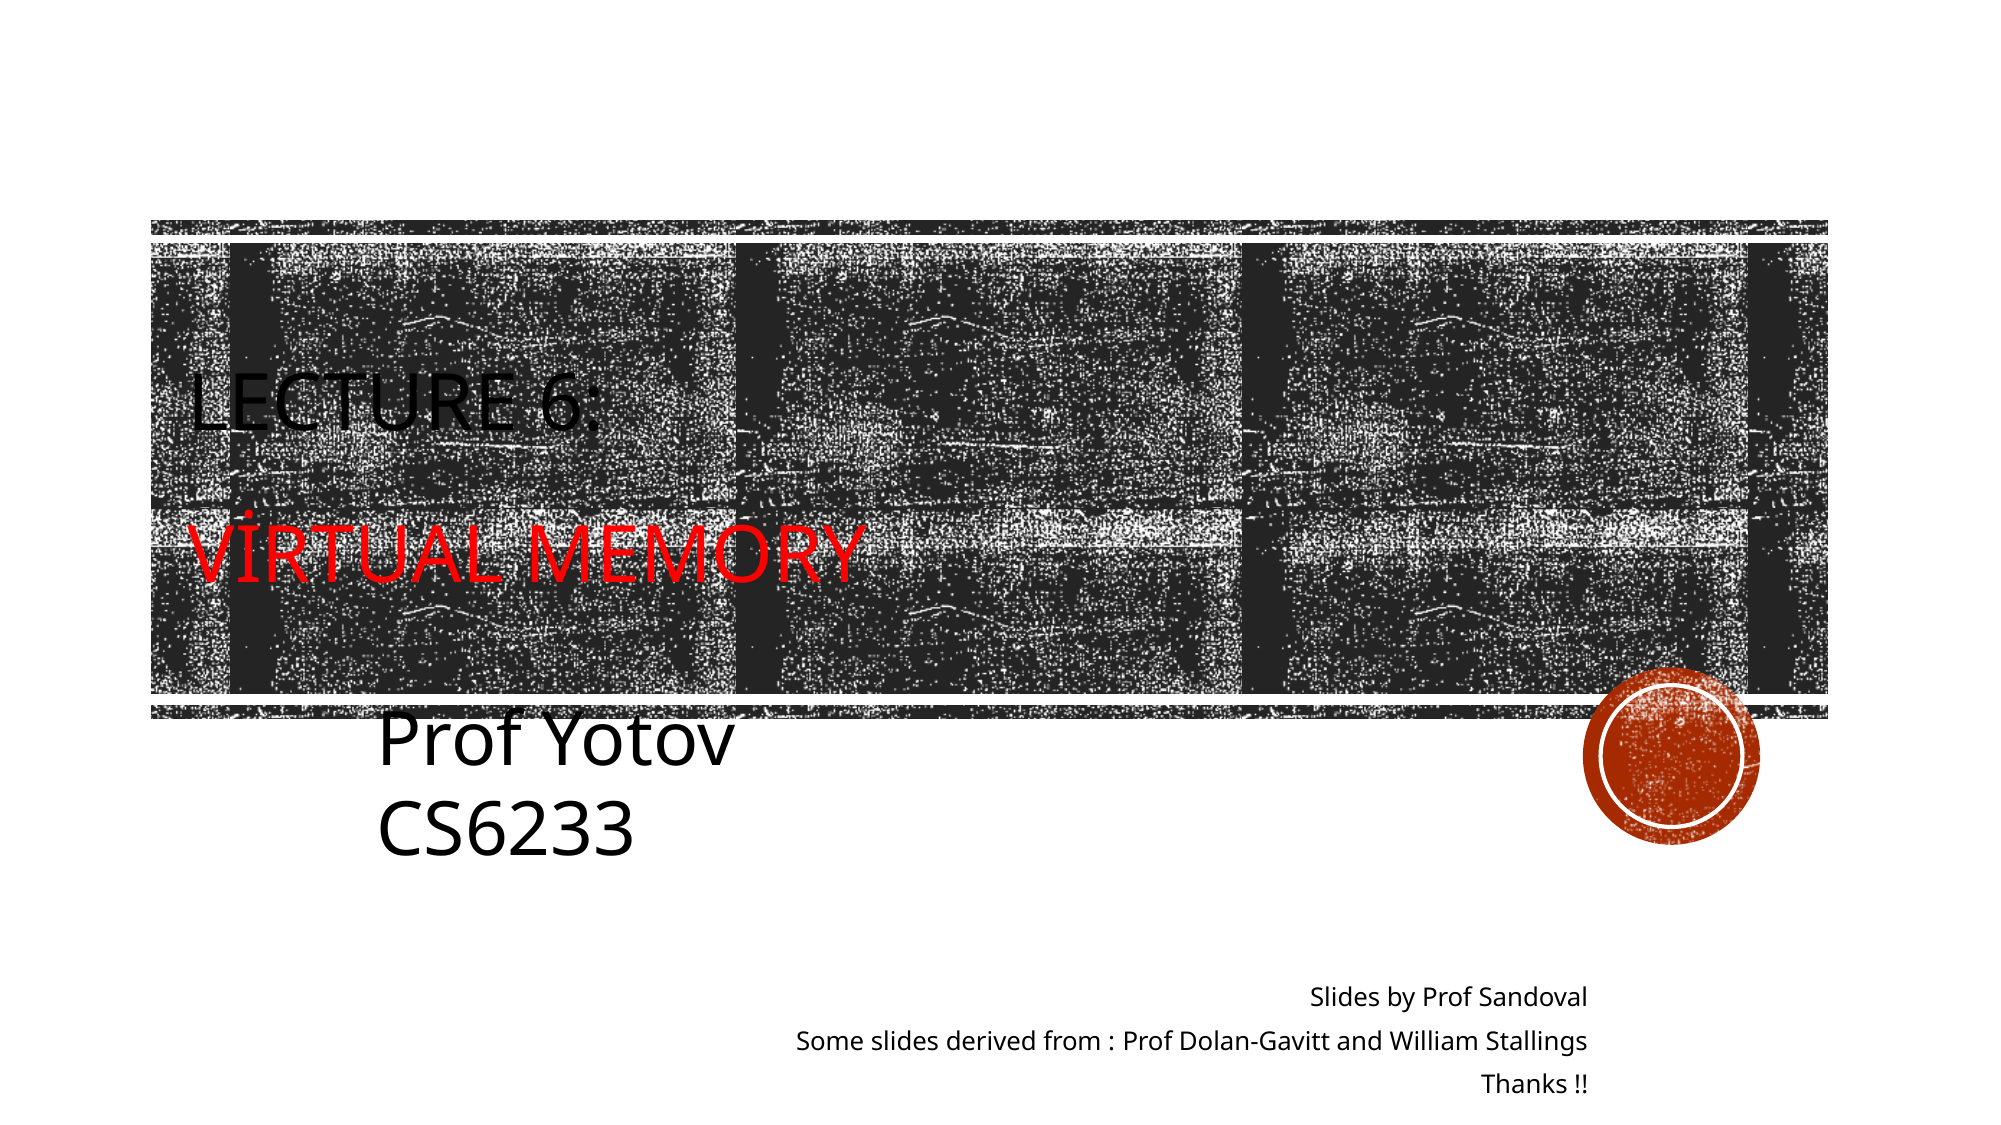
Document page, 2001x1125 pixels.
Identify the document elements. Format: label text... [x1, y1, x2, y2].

title Lecture 6: virtual memory [172, 234, 1808, 733]
text_box Prof Yotov CS6233 [361, 683, 751, 879]
subtitle Slides by Prof Sandoval Some slides derived from : Prof Dolan-Gavitt and William Stallings Thanks !! [396, 977, 1604, 1108]
